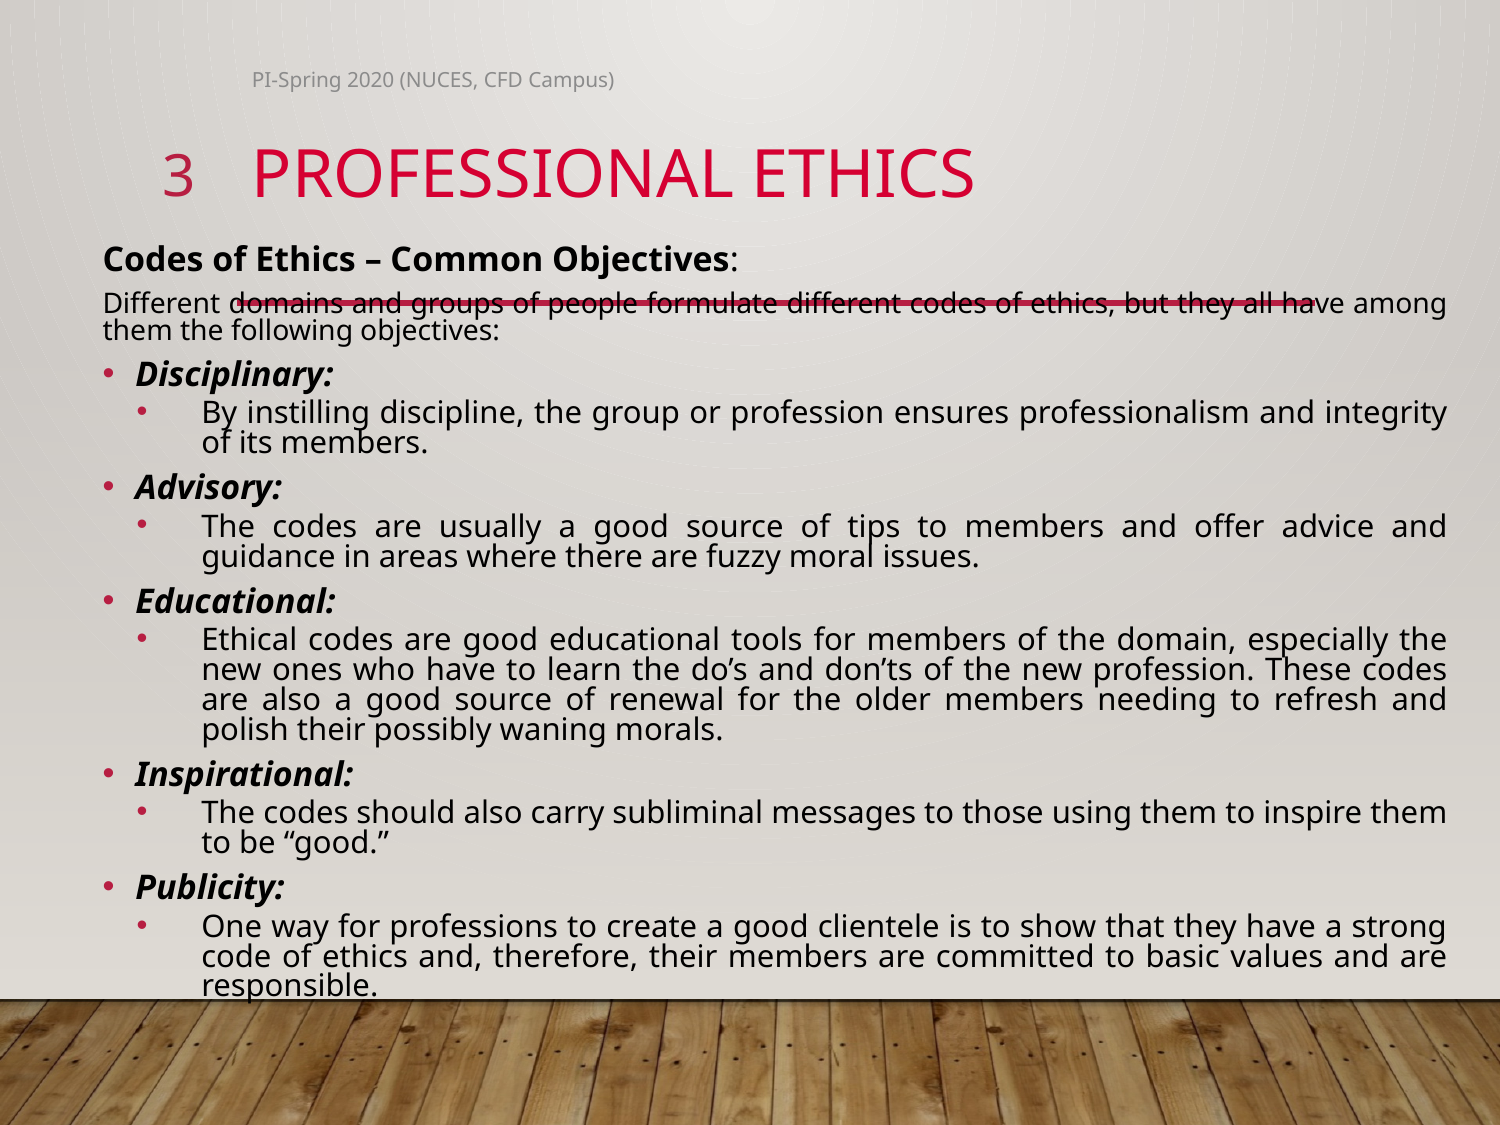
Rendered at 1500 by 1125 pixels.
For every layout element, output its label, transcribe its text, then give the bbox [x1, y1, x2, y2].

picture [0, 999, 1500, 1125]
title Professional Ethics [236, 131, 1315, 237]
list Codes of Ethics – Common Objectives: Different domains and groups of people formulate different codes of ethics, but they all have among them the following objectives: Disciplinary: By instilling discipline, the group or profession ensures professionalism and integrity of its members. Advisory: The codes are usually a good source of tips to members and offer advice and guidance in areas where there are fuzzy moral issues. Educational: Ethical codes are good educational tools for members of the domain, especially the new ones who have to learn the do’s and don’ts of the new profession. These codes are also a good source of renewal for the older members needing to refresh and polish their possibly waning morals. Inspirational: The codes should also carry subliminal messages to those using them to inspire them to be “good.” Publicity: One way for professions to create a good clientele is to show that they have a strong code of ethics and, therefore, their members are committed to basic values and are responsible. [87, 237, 1463, 1013]
slide_number 3 [80, 131, 211, 214]
footer PI-Spring 2020 (NUCES, CFD Campus) [236, 54, 899, 105]
